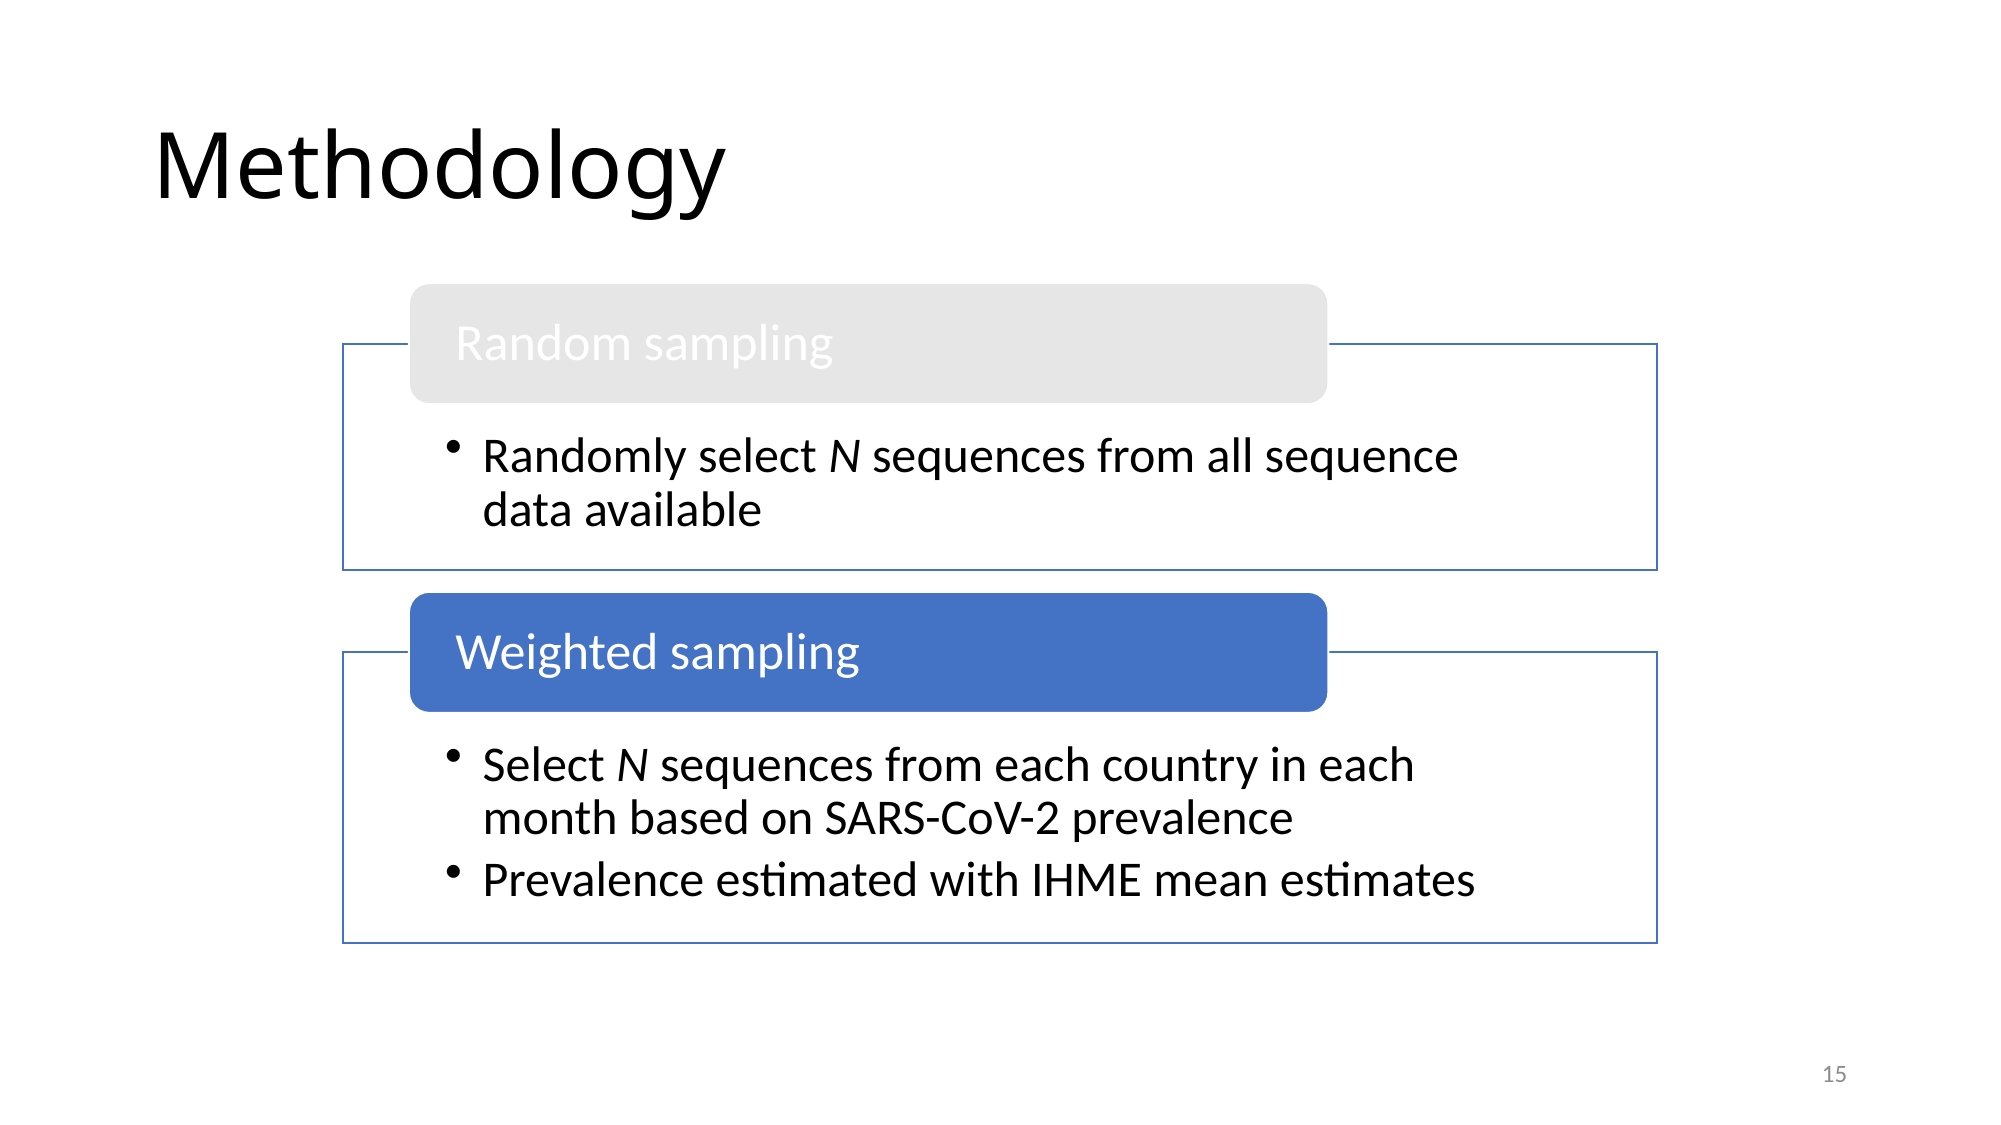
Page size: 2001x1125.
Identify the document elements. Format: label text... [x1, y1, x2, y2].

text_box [343, 279, 1657, 947]
slide_number 15 [1412, 1042, 1863, 1103]
title Methodology [137, 59, 1863, 278]
